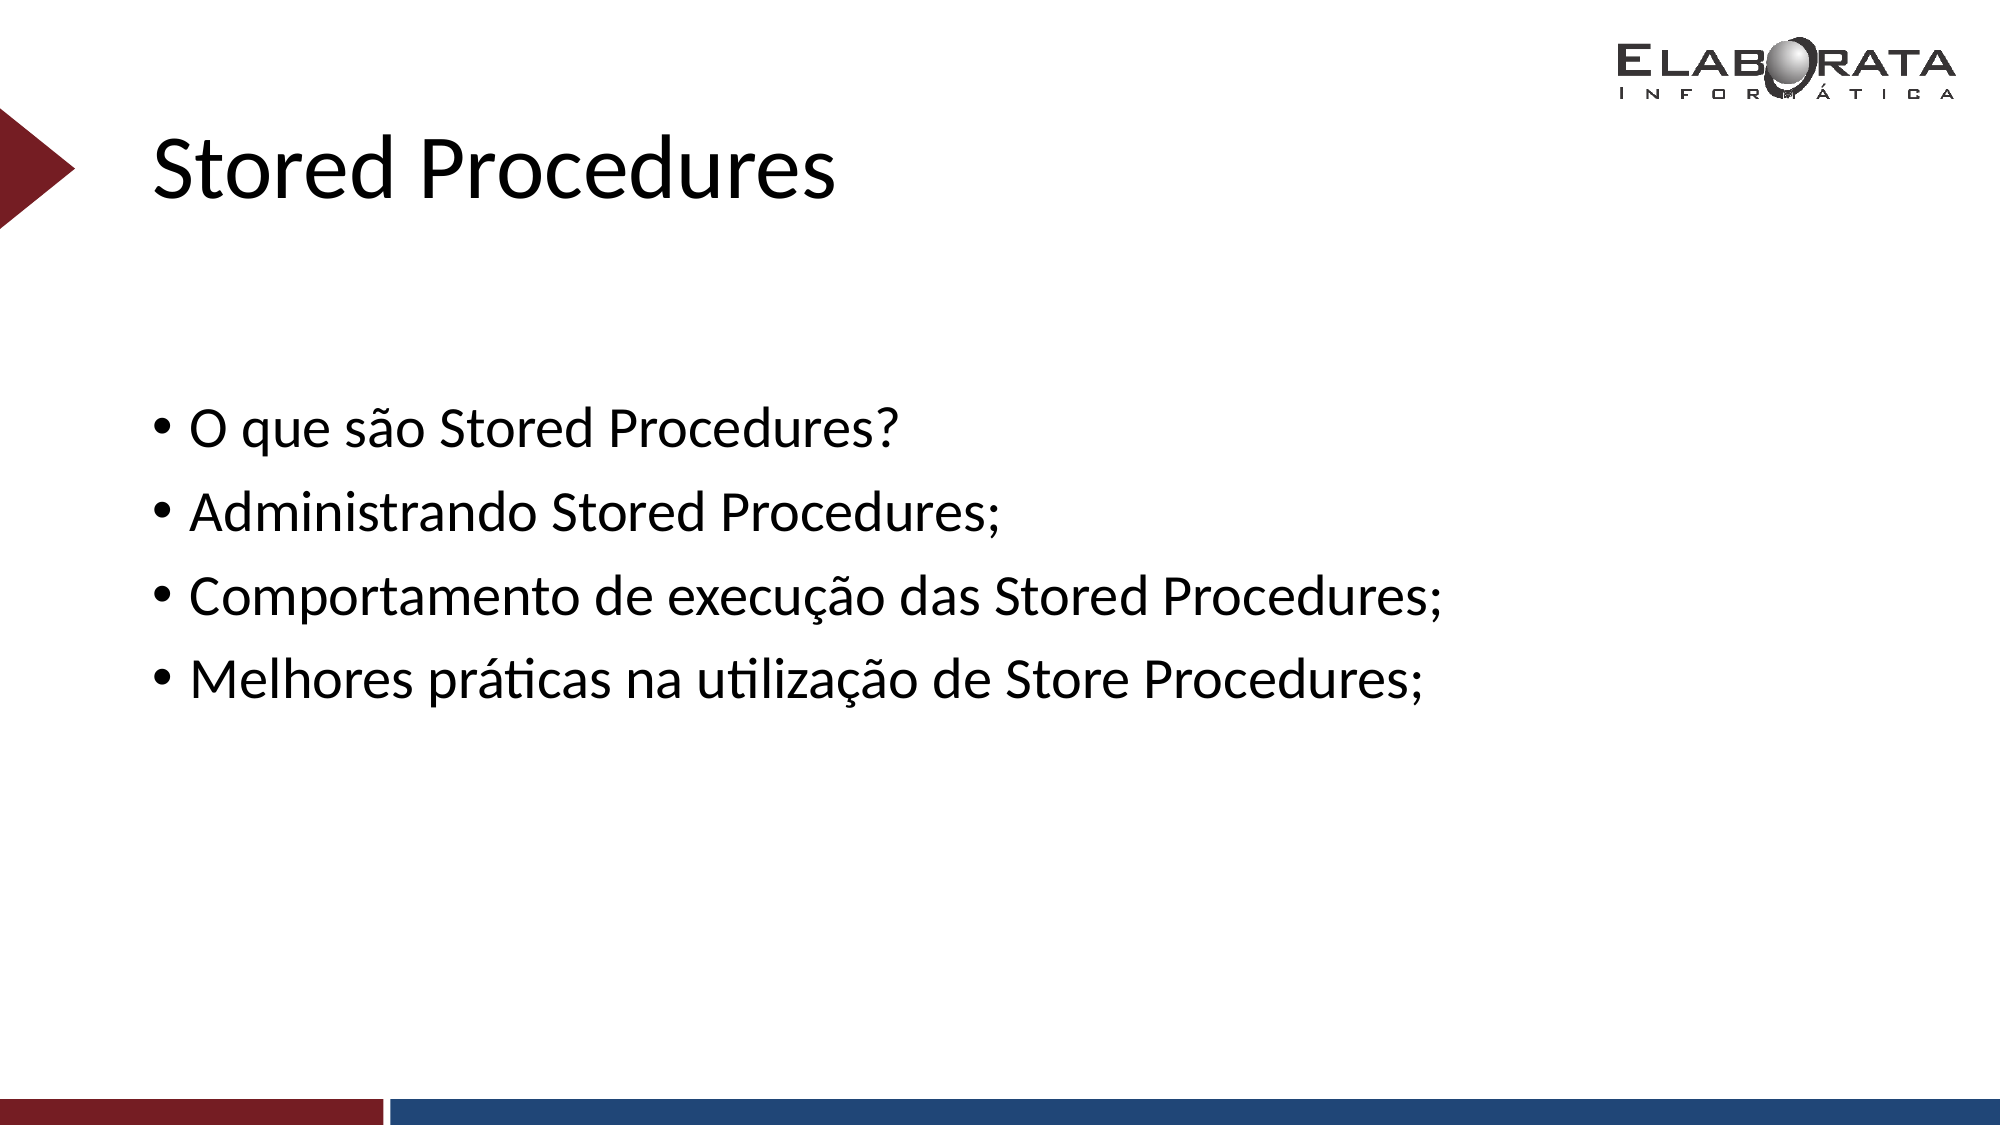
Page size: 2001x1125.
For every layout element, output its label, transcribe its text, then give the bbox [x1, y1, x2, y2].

picture [1618, 37, 1956, 99]
title Stored Procedures [137, 59, 1863, 278]
text_box O que são Stored Procedures? Administrando Stored Procedures; Comportamento de execução das Stored Procedures; Melhores práticas na utilização de Store Procedures; [137, 299, 1863, 1014]
